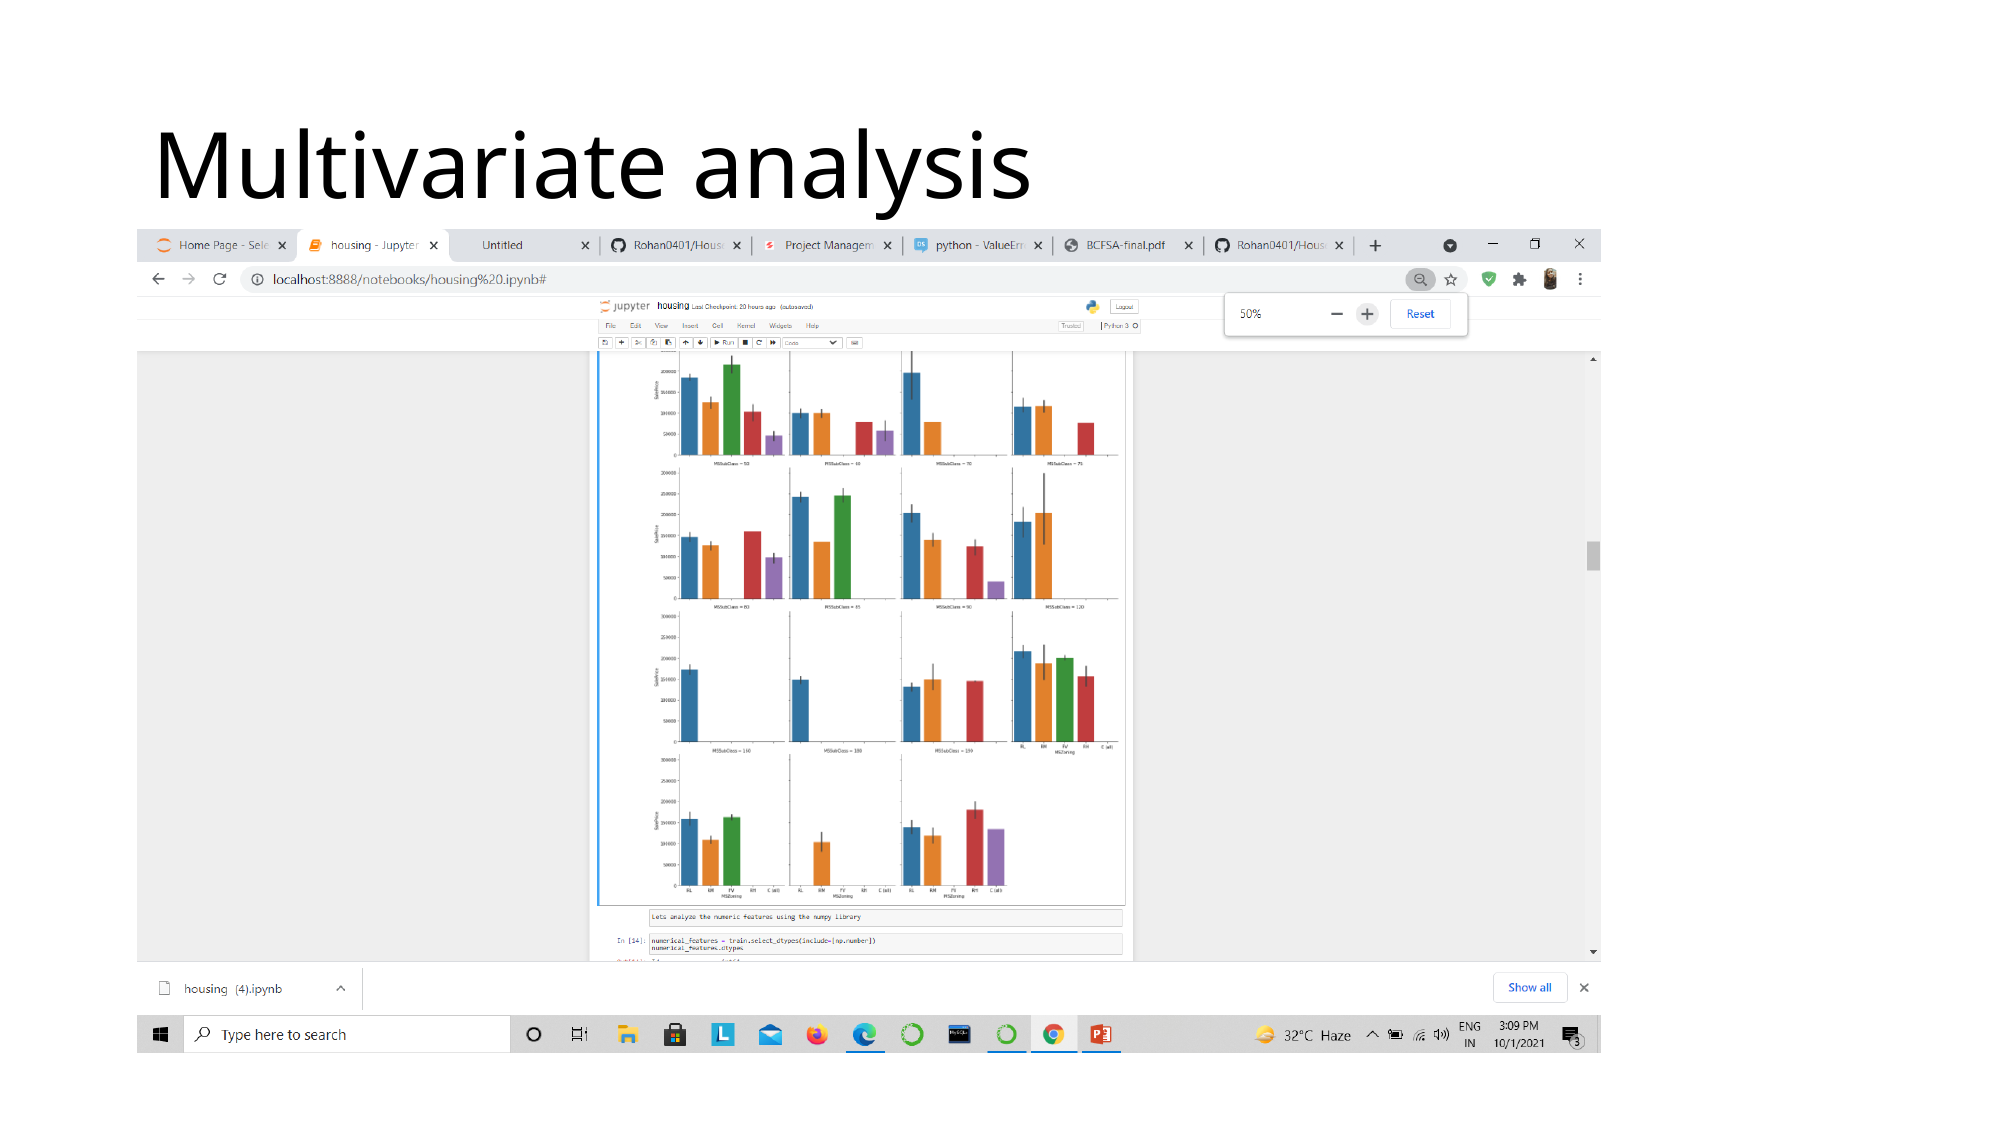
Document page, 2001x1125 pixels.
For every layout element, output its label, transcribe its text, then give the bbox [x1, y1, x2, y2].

title Multivariate analysis [137, 59, 1863, 278]
picture [137, 229, 1601, 1053]
